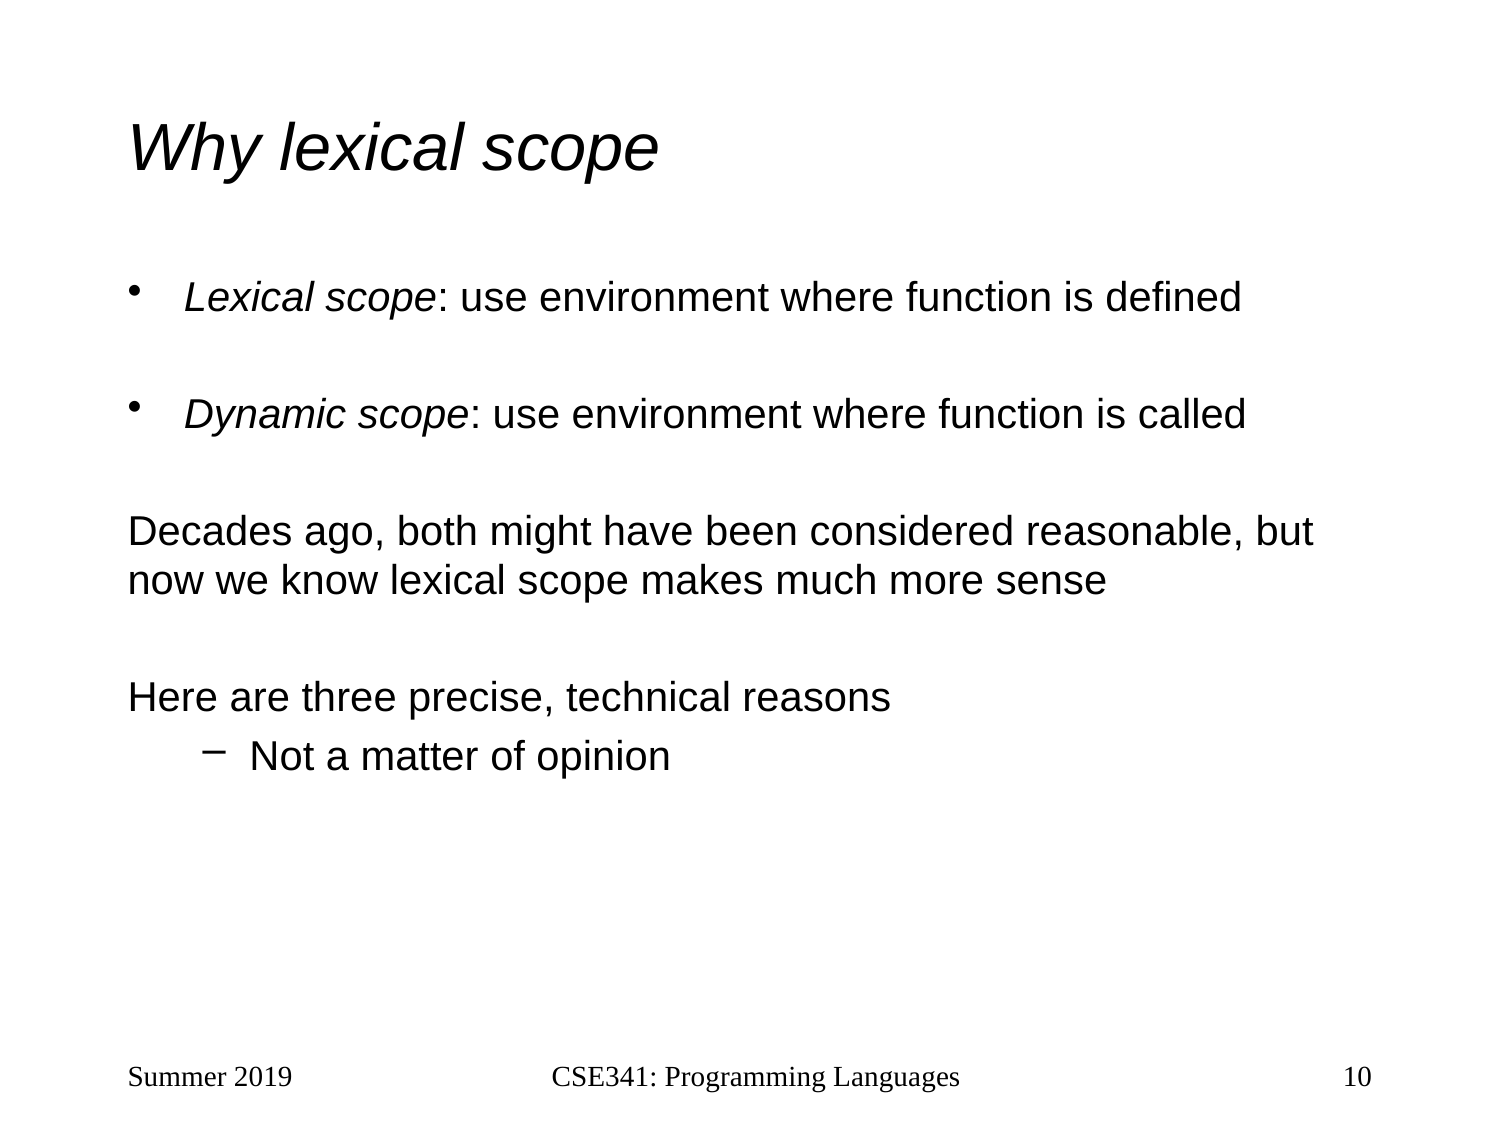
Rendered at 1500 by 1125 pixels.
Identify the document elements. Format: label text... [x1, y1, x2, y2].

slide_number 10 [1074, 1049, 1388, 1125]
title Why lexical scope [112, 49, 1388, 238]
slide_number Summer 2019 [112, 1049, 426, 1125]
footer CSE341: Programming Languages [474, 1049, 1038, 1125]
list Lexical scope: use environment where function is defined Dynamic scope: use environment where function is called Decades ago, both might have been considered reasonable, but now we know lexical scope makes much more sense Here are three precise, technical reasons Not a matter of opinion [112, 262, 1388, 1001]
